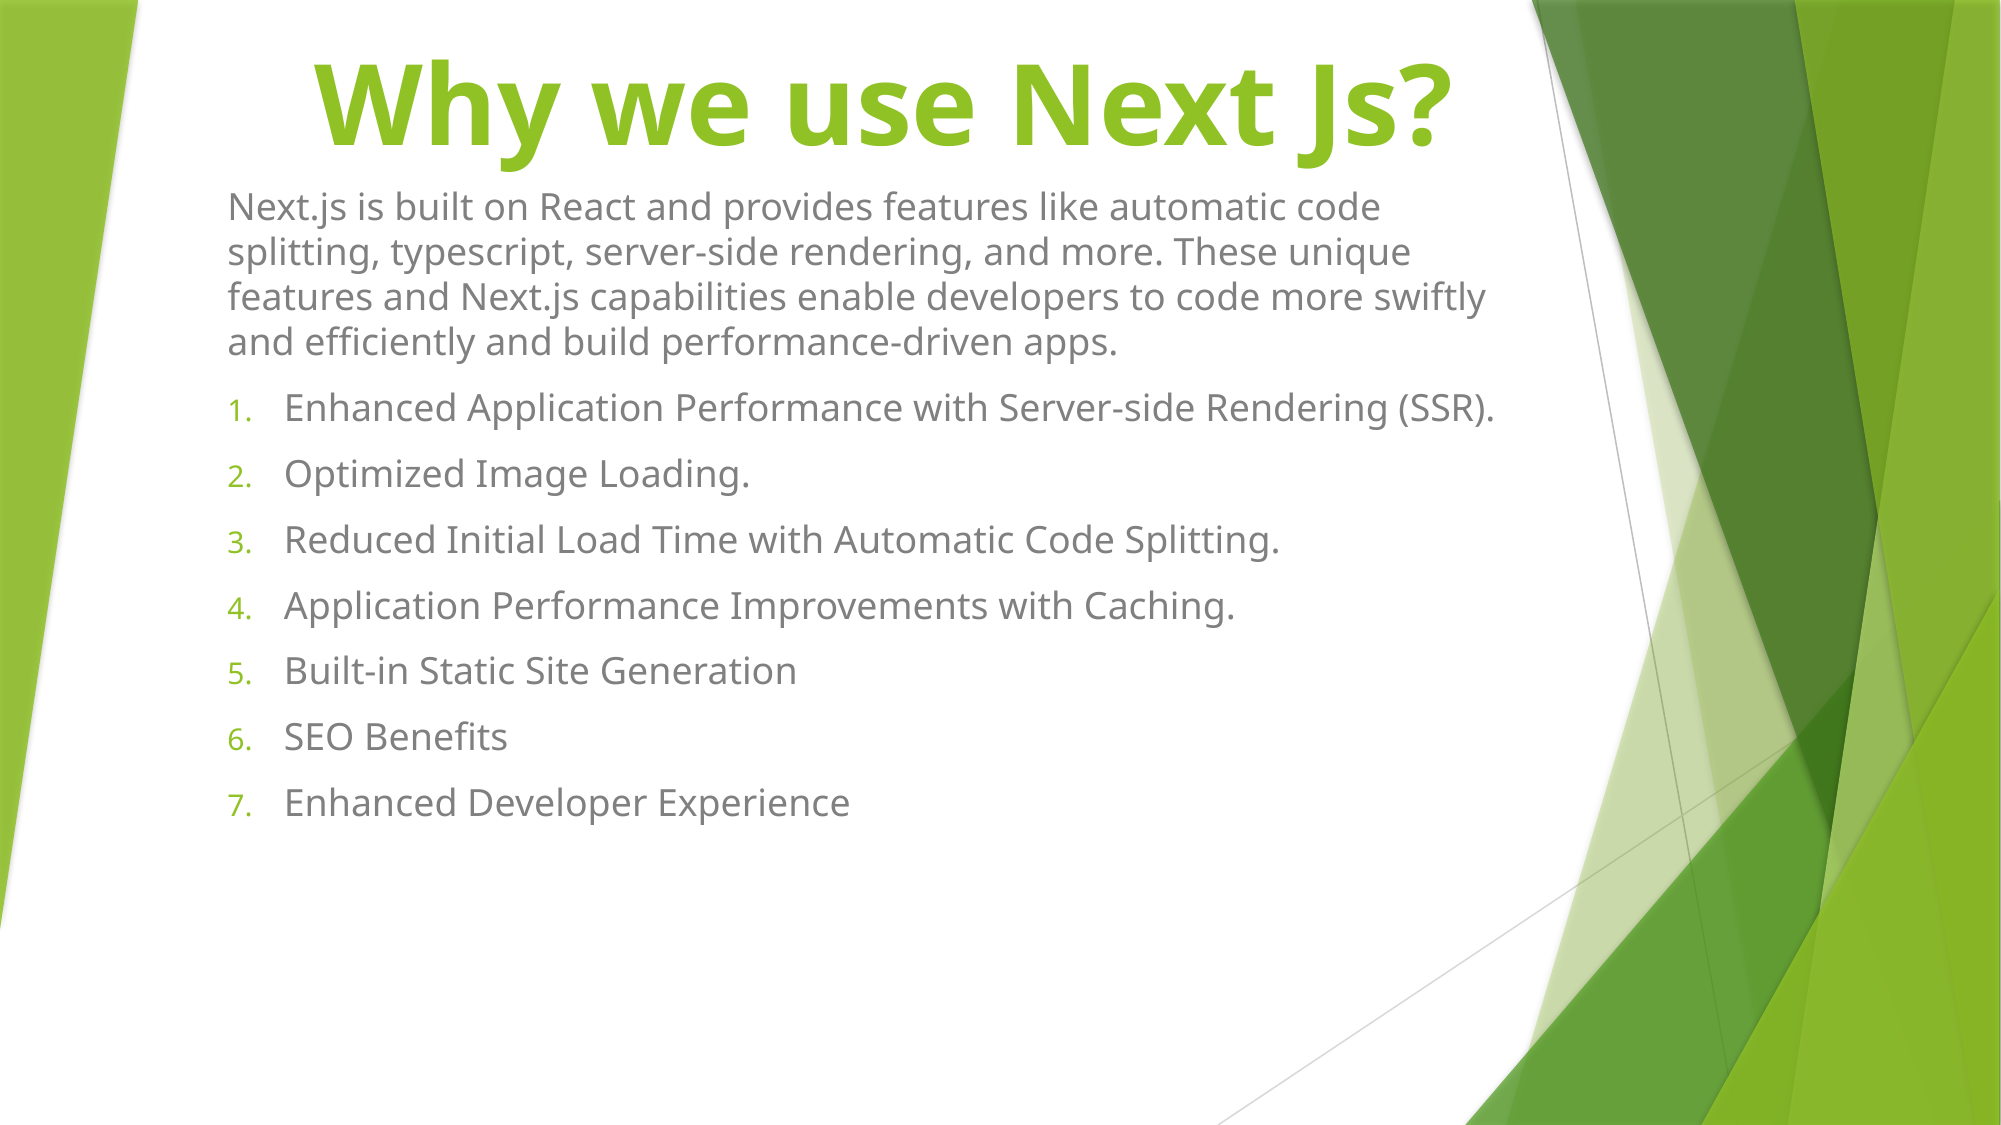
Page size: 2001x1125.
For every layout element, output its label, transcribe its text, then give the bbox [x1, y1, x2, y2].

subtitle Next.js is built on React and provides features like automatic code splitting, typescript, server-side rendering, and more. These unique features and Next.js capabilities enable developers to code more swiftly and efficiently and build performance-driven apps. Enhanced Application Performance with Server-side Rendering (SSR). Optimized Image Loading. Reduced Initial Load Time with Automatic Code Splitting. Application Performance Improvements with Caching. Built-in Static Site Generation SEO Benefits Enhanced Developer Experience [212, 175, 1556, 926]
title Why we use Next Js? [247, 0, 1522, 175]
